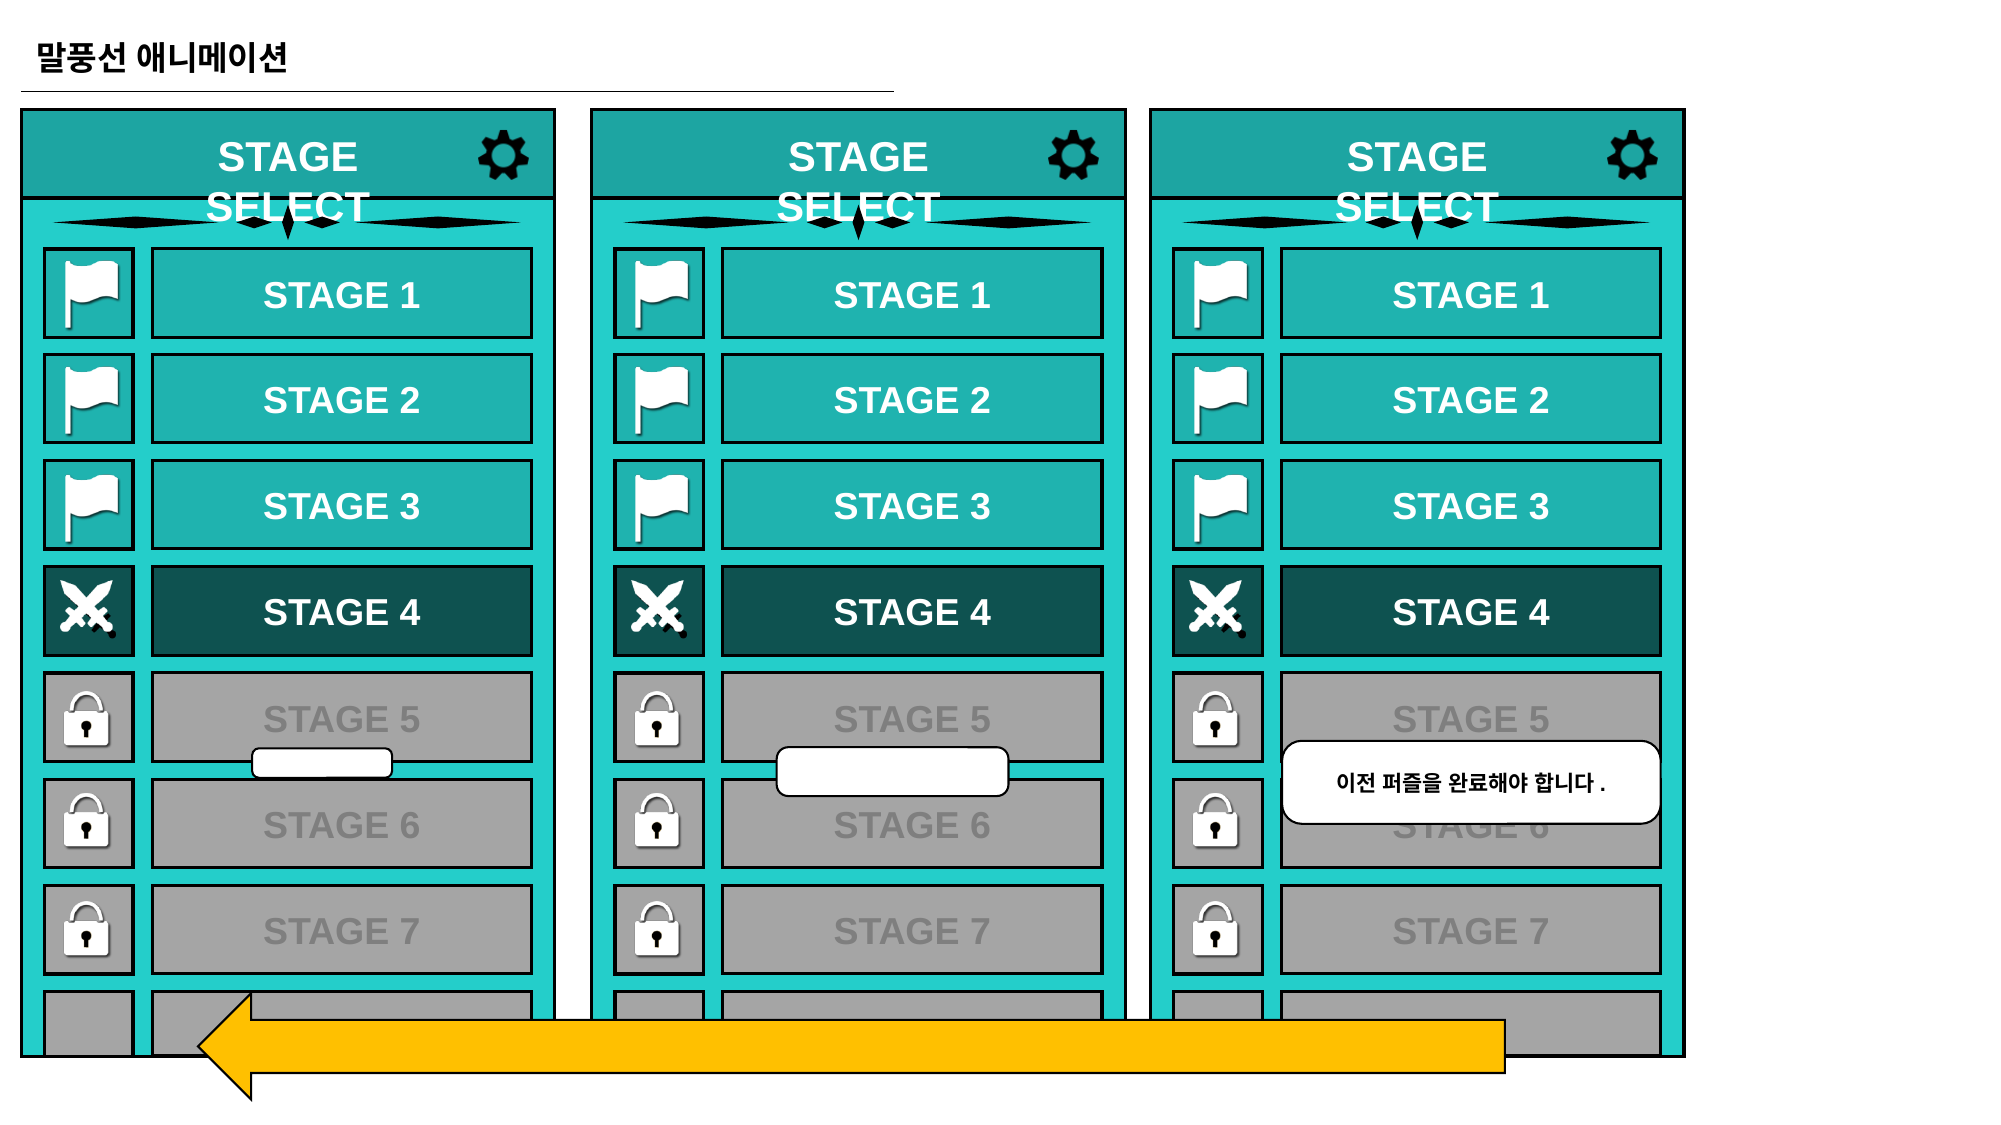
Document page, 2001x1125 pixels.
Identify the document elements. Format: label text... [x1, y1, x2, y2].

text_box [21, 198, 555, 1057]
picture [44, 563, 130, 650]
picture [46, 466, 132, 552]
text_box STAGE 7 [152, 885, 532, 974]
text_box [236, 216, 272, 229]
picture [46, 252, 132, 339]
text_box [1150, 109, 1685, 1057]
picture [476, 128, 530, 181]
text_box STAGE 2 [152, 354, 532, 443]
text_box STAGE 5 [152, 672, 532, 762]
picture [44, 677, 130, 763]
text_box STAGE SELECT [130, 121, 446, 188]
picture [44, 886, 130, 973]
text_box [44, 354, 133, 359]
text_box [44, 460, 133, 466]
text_box [304, 216, 340, 229]
text_box [44, 672, 133, 680]
picture [46, 358, 132, 444]
text_box [197, 993, 1505, 1100]
text_box [355, 216, 521, 229]
text_box STAGE 3 [152, 460, 532, 549]
text_box [44, 248, 133, 253]
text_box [591, 109, 1126, 1057]
text_box [282, 204, 294, 241]
text_box [52, 216, 219, 229]
text_box [44, 991, 133, 1057]
text_box STAGE 1 [152, 248, 532, 338]
text_box [21, 109, 555, 198]
text_box STAGE 6 [152, 779, 532, 868]
text_box [252, 748, 393, 778]
text_box STAGE 4 [152, 566, 532, 656]
picture [44, 778, 130, 865]
text_box 말풍선 애니메이션 [21, 29, 333, 86]
text_box [152, 991, 532, 1057]
